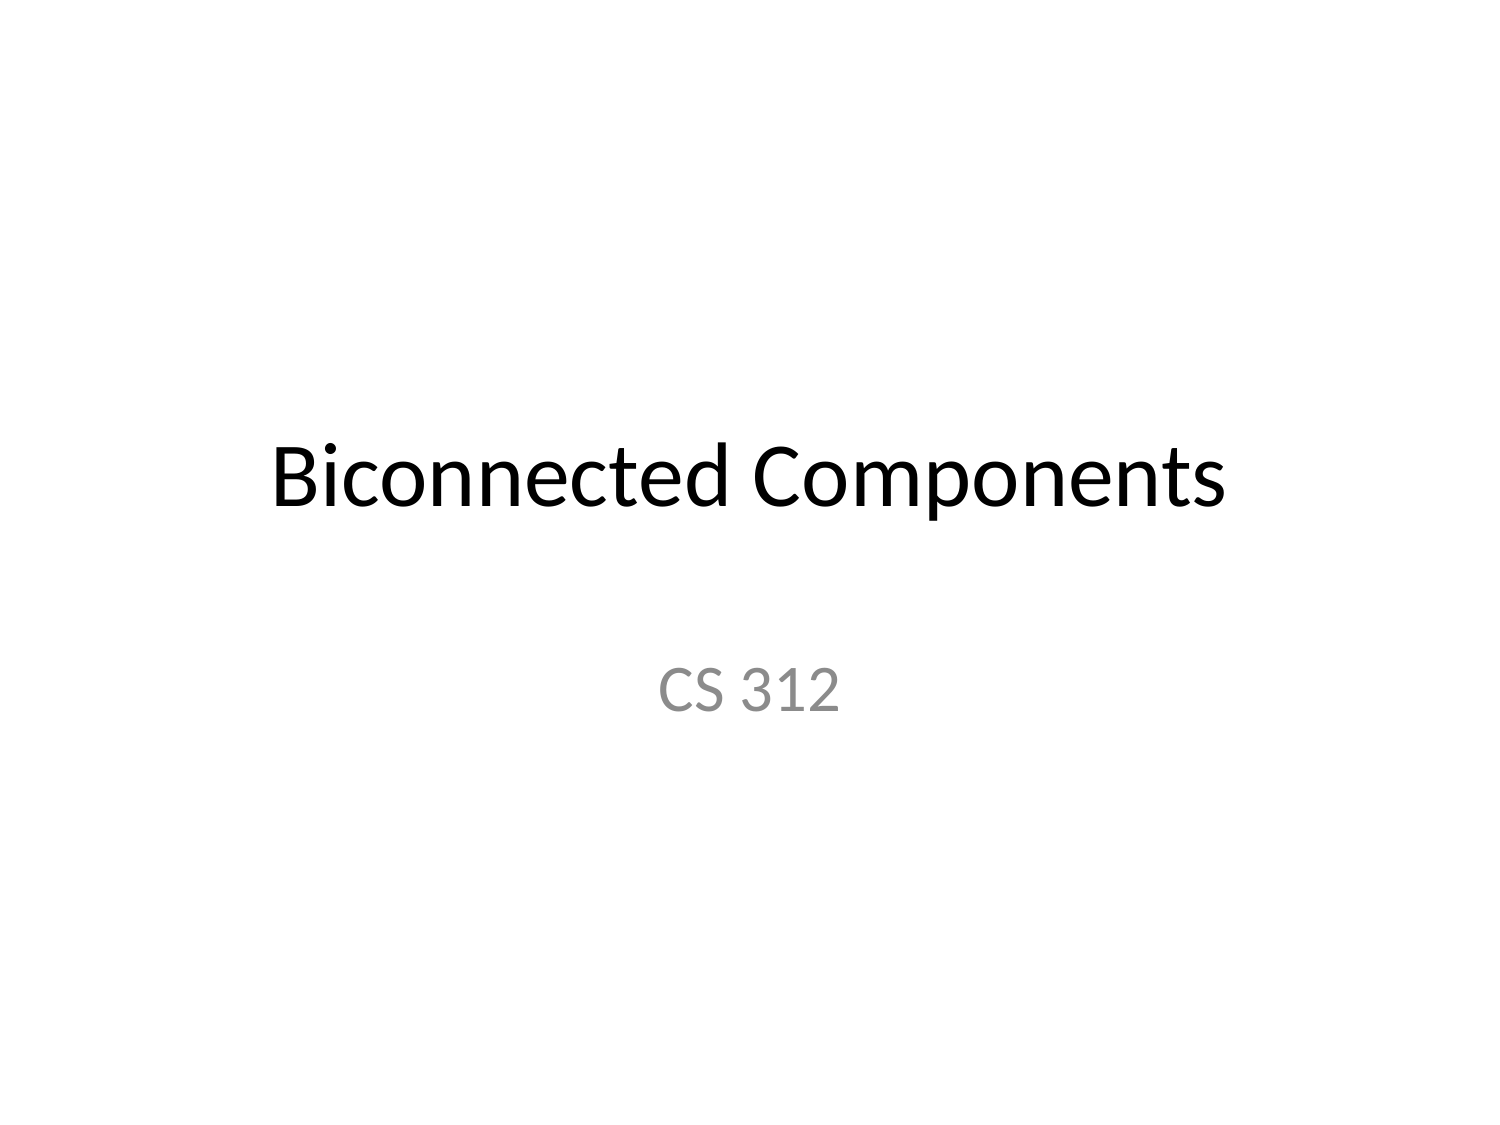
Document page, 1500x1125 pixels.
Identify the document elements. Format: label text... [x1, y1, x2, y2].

subtitle CS 312 [225, 637, 1275, 925]
title Biconnected Components [112, 349, 1388, 591]
